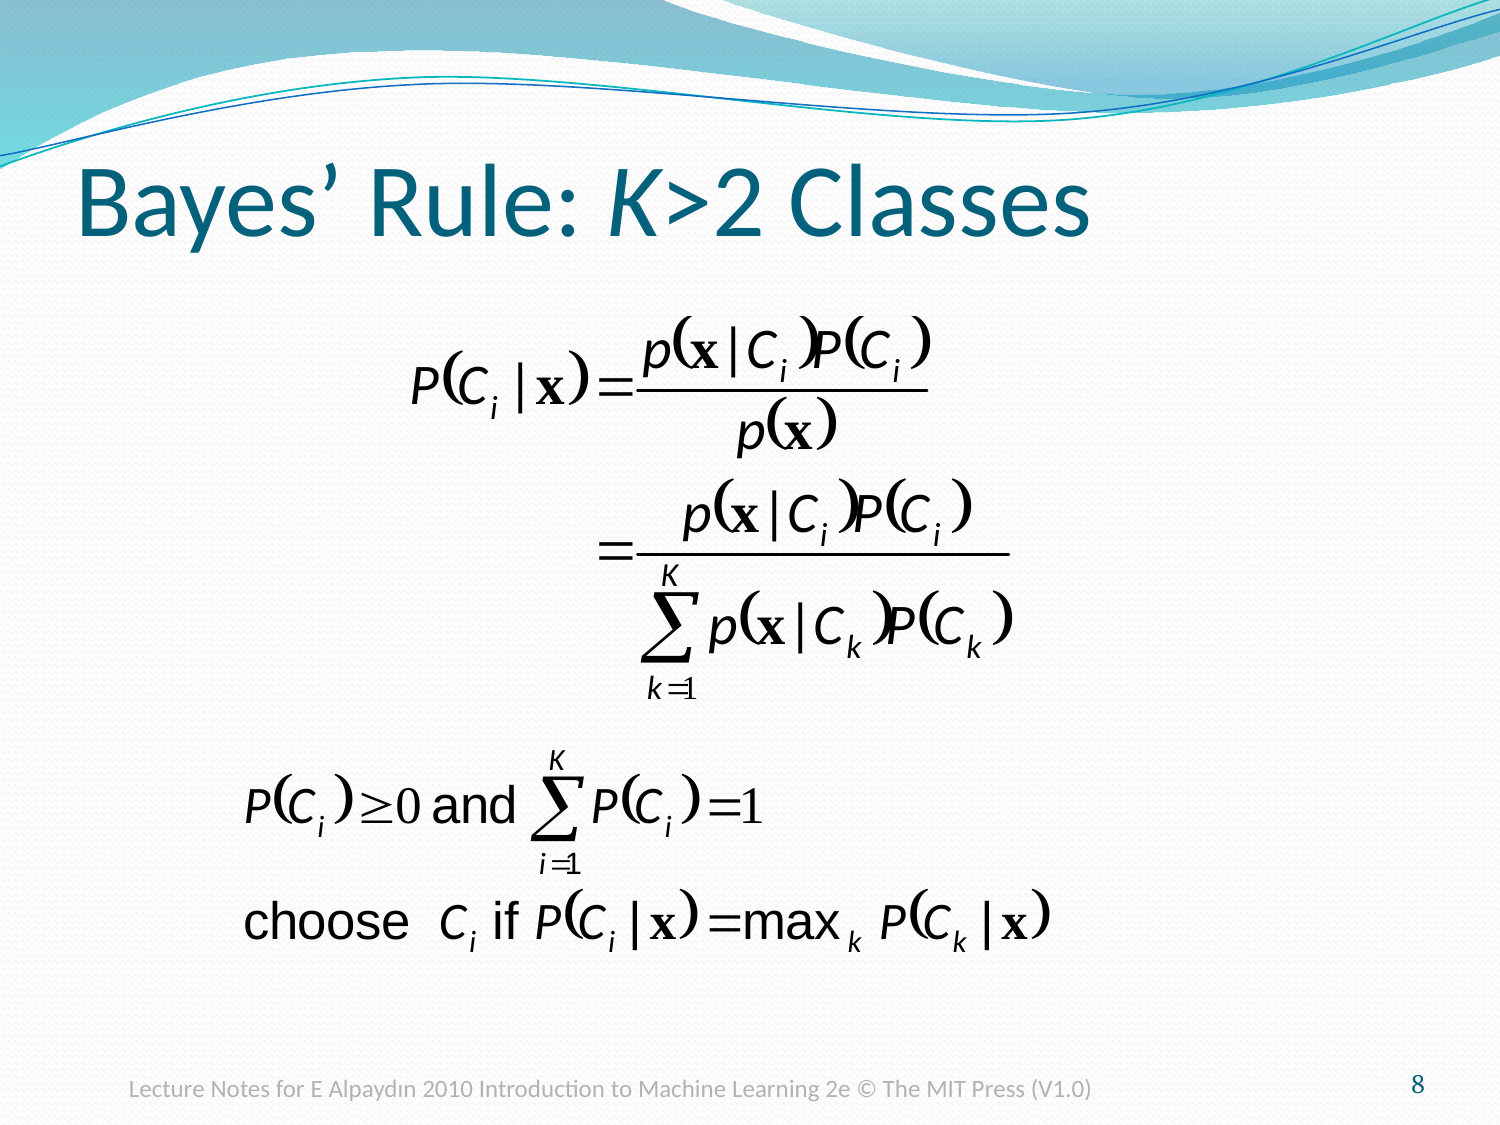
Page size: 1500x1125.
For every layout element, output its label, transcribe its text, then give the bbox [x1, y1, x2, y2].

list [236, 735, 1051, 965]
slide_number 8 [1299, 1042, 1425, 1103]
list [402, 316, 1022, 710]
footer Lecture Notes for E Alpaydın 2010 Introduction to Machine Learning 2e © The MIT Press (V1.0) [128, 1042, 1219, 1103]
title Bayes’ Rule: K>2 Classes [75, 115, 1425, 258]
